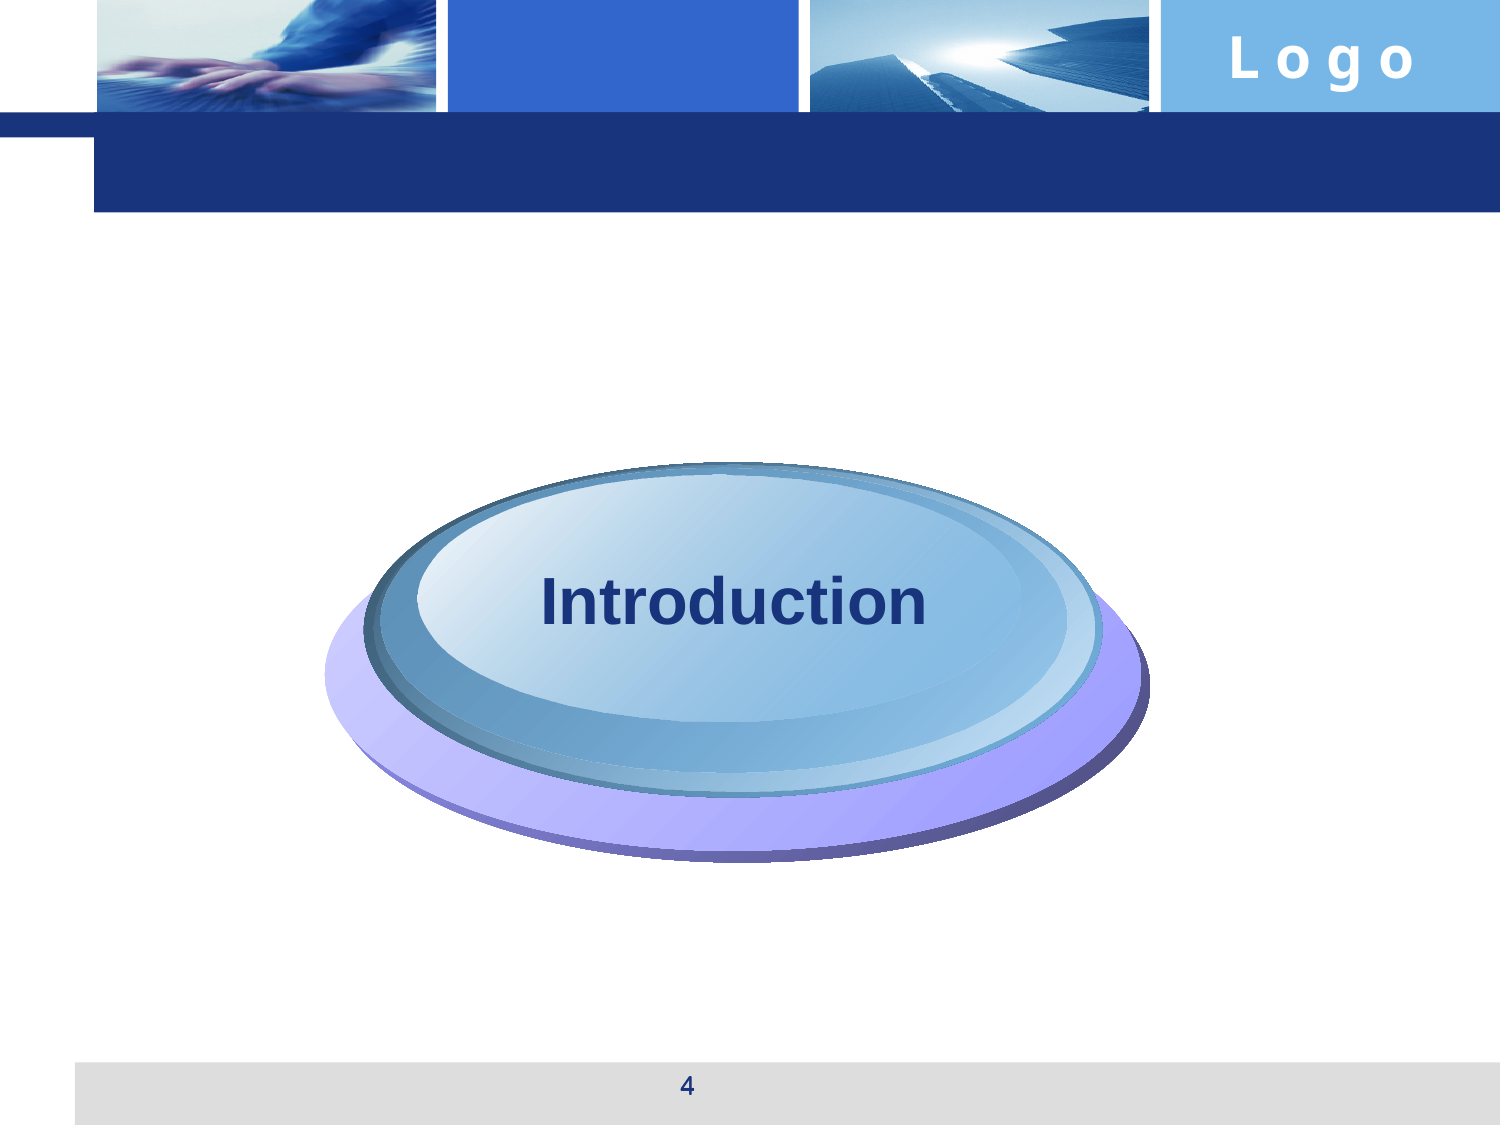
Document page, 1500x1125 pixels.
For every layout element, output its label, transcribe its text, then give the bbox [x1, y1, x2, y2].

text_box 4 [512, 1062, 863, 1116]
picture [97, 0, 437, 112]
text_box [324, 462, 1151, 863]
picture [810, 0, 1150, 112]
